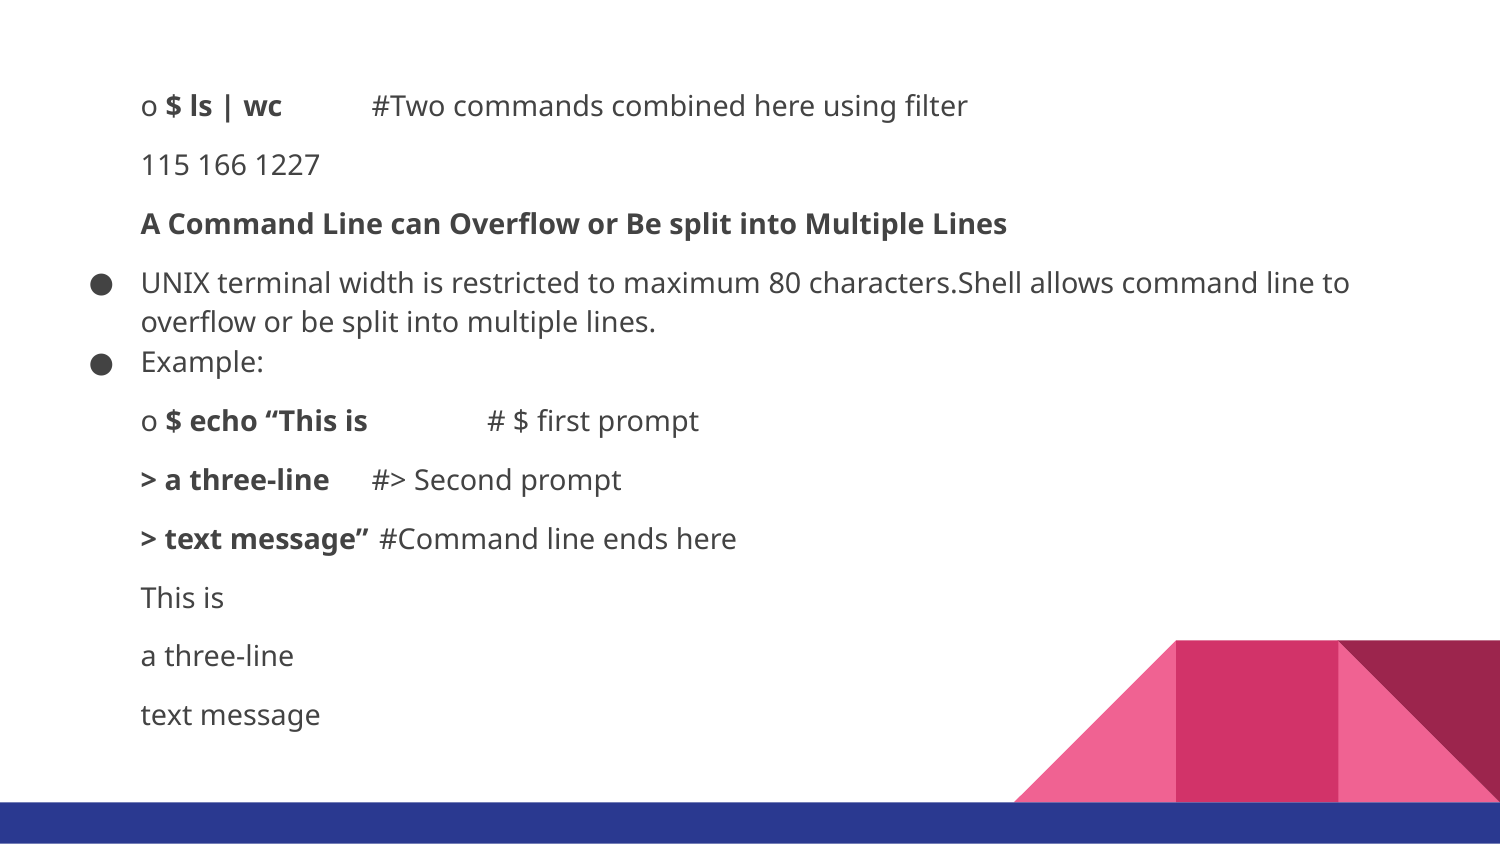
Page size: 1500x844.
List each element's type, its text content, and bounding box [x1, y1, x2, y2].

list o $ ls | wc #Two commands combined here using filter 115 166 1227 A Command Line can Overflow or Be split into Multiple Lines UNIX terminal width is restricted to maximum 80 characters.Shell allows command line to overflow or be split into multiple lines. Example: o $ echo “This is # $ first prompt > a three-line #> Second prompt > text message” #Command line ends here This is a three-line text message [51, 67, 1449, 750]
